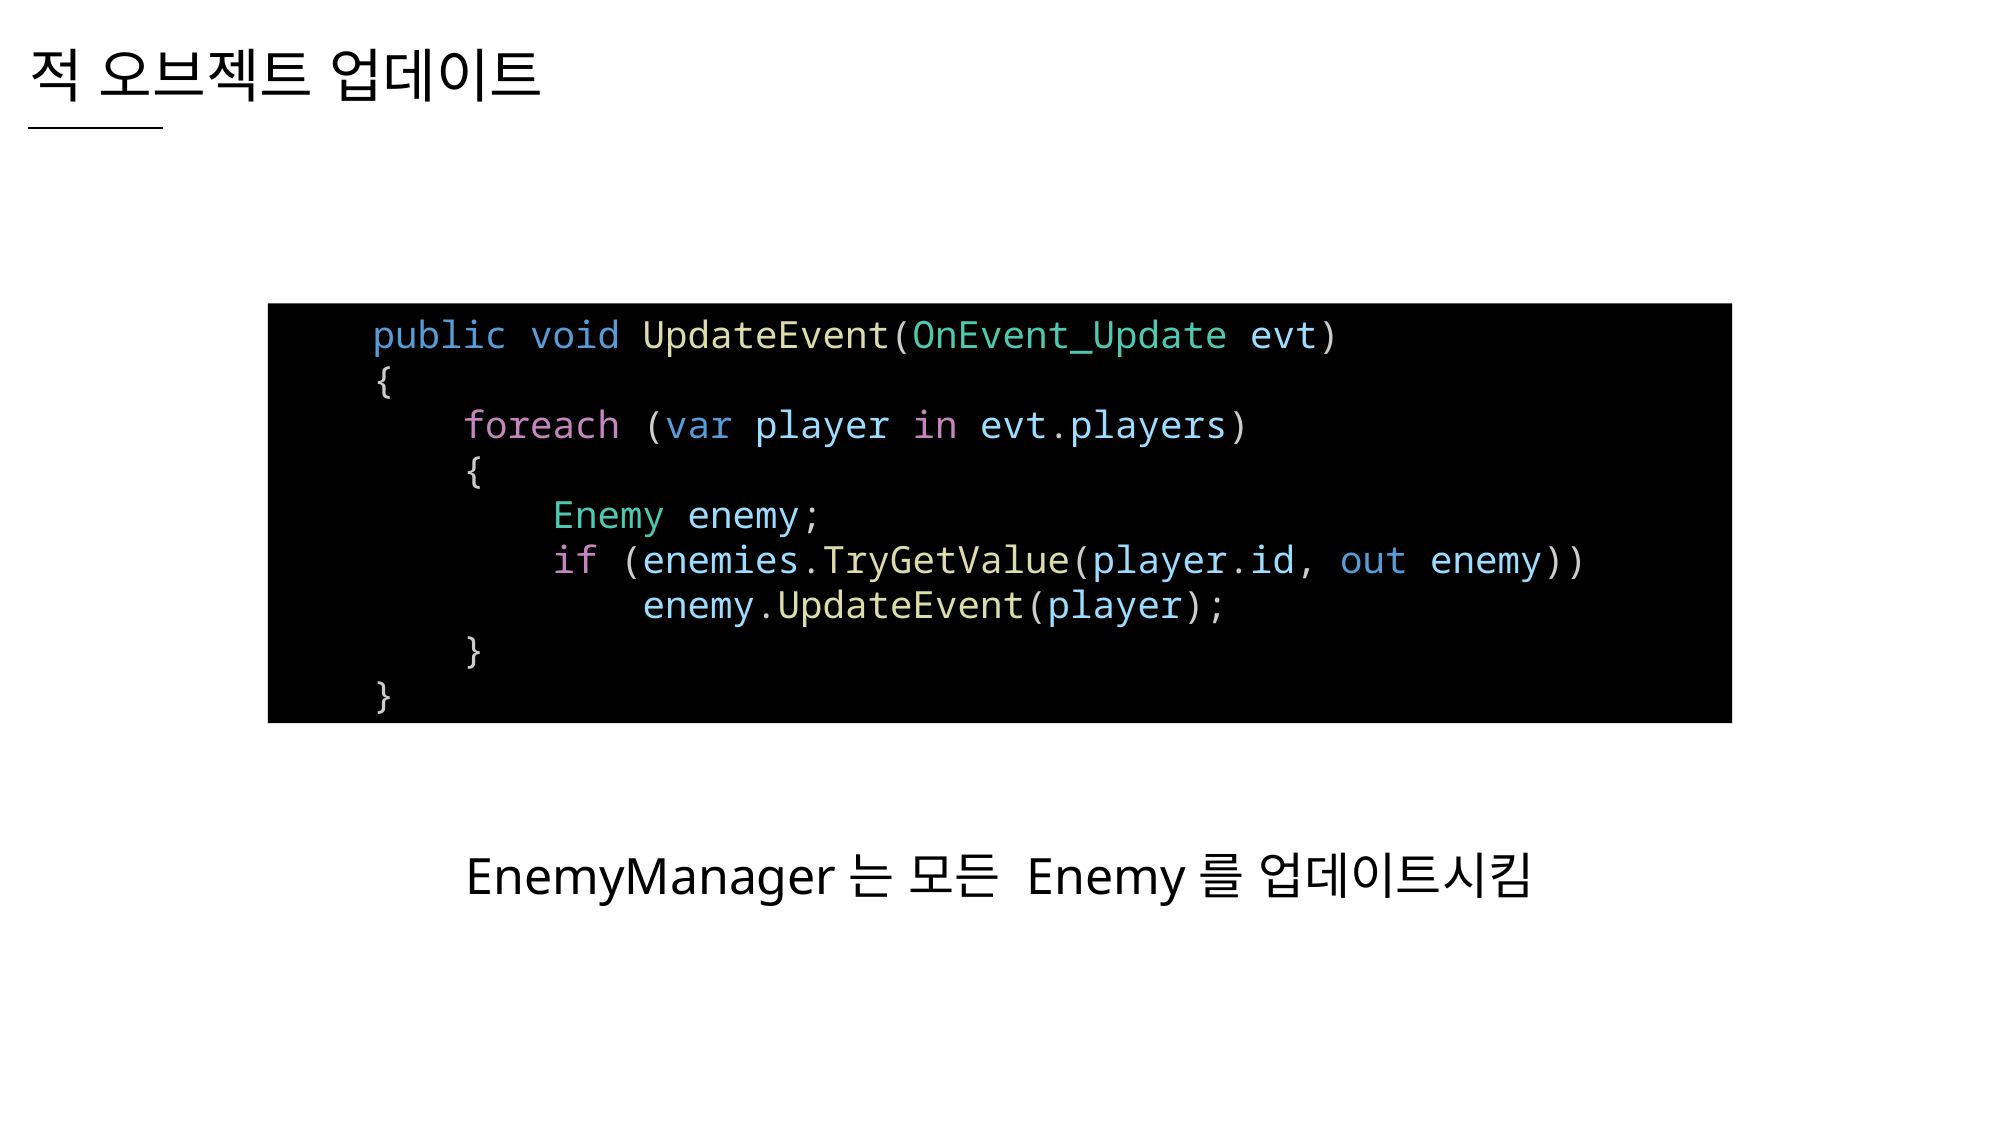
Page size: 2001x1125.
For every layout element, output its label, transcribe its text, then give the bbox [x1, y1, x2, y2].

text_box EnemyManager는 모든 Enemy를 업데이트시킴 [450, 837, 1549, 913]
text_box 적 오브젝트 업데이트 [14, 31, 559, 117]
text_box public void UpdateEvent(OnEvent_Update evt) { foreach (var player in evt.players) { Enemy enemy; if (enemies.TryGetValue(player.id, out enemy)) enemy.UpdateEvent(player); } } [267, 303, 1733, 724]
